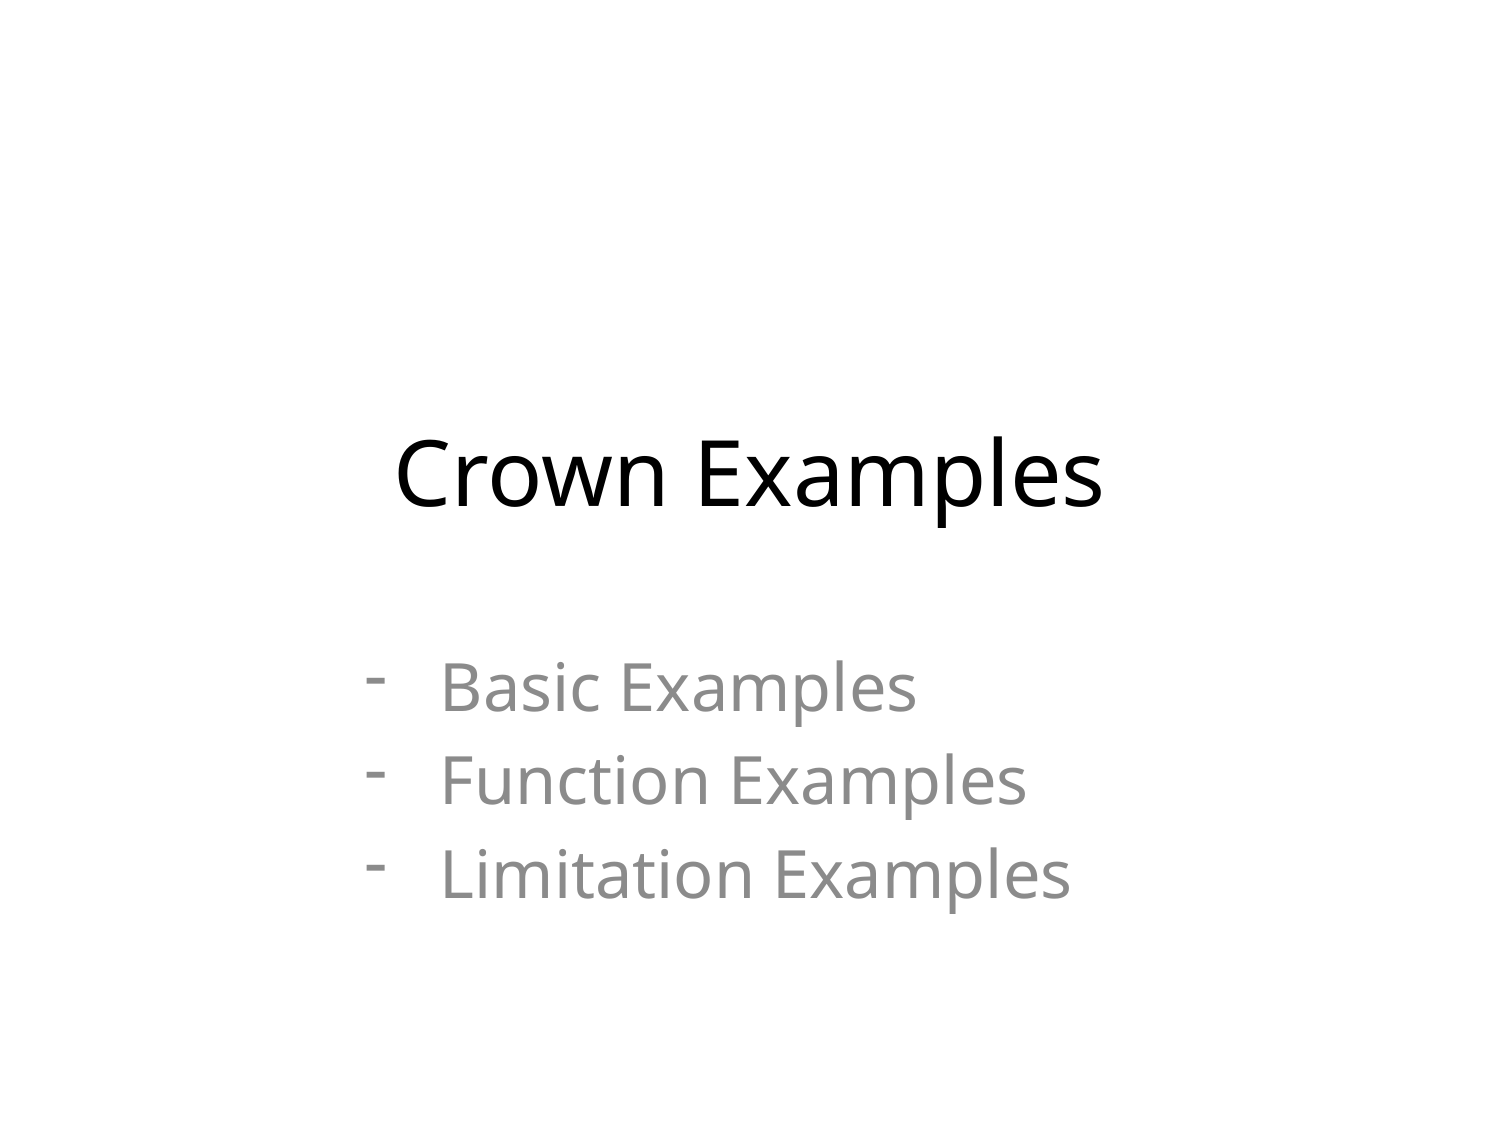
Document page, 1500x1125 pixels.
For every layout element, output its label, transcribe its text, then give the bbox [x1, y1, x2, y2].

subtitle Basic Examples Function Examples Limitation Examples [349, 637, 1400, 925]
title Crown Examples [112, 349, 1388, 591]
